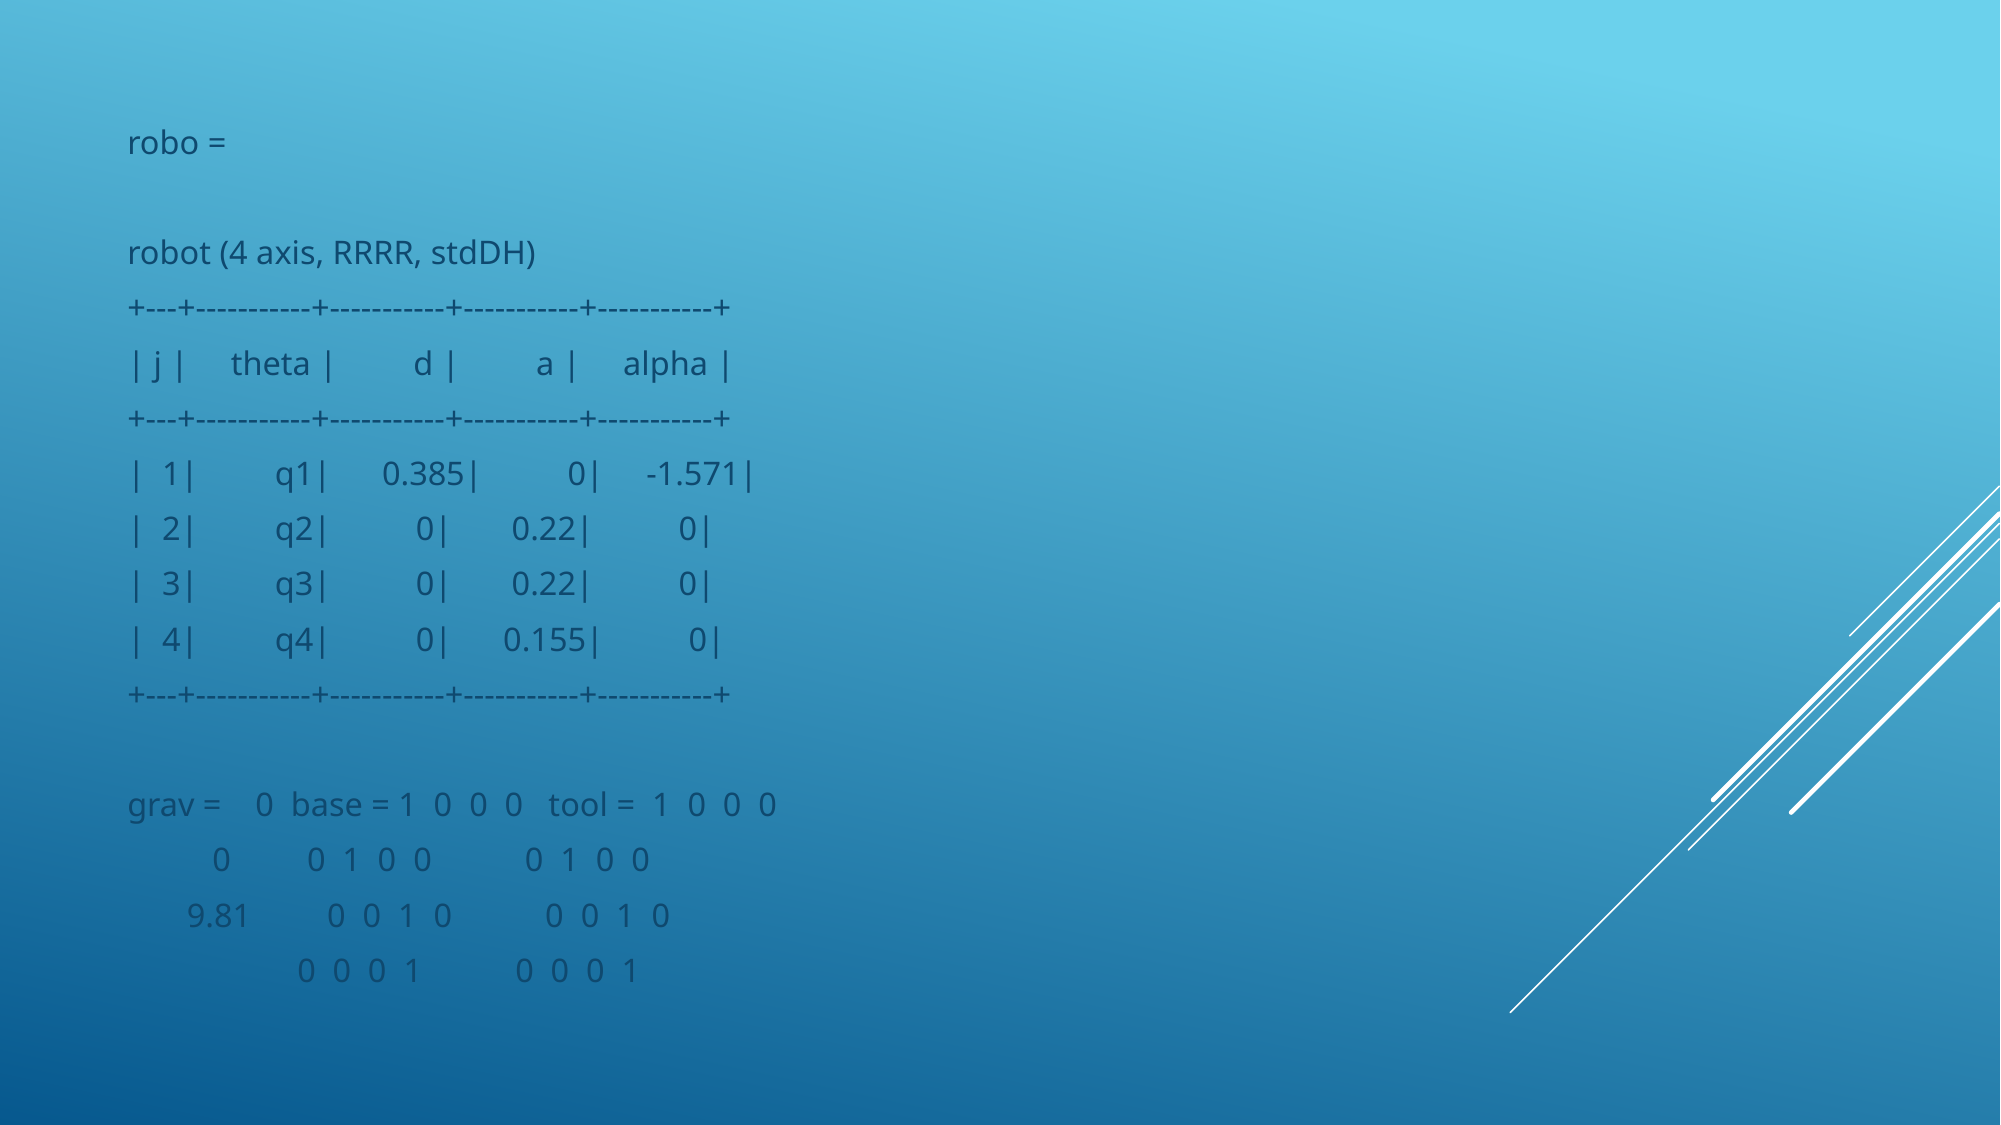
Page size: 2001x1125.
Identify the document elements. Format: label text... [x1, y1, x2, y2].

list robo = robot (4 axis, RRRR, stdDH) +---+-----------+-----------+-----------+-----------+ | j | theta | d | a | alpha | +---+-----------+-----------+-----------+-----------+ | 1| q1| 0.385| 0| -1.571| | 2| q2| 0| 0.22| 0| | 3| q3| 0| 0.22| 0| | 4| q4| 0| 0.155| 0| +---+-----------+-----------+-----------+-----------+ grav = 0 base = 1 0 0 0 tool = 1 0 0 0 0 0 1 0 0 0 1 0 0 9.81 0 0 1 0 0 0 1 0 0 0 0 1 0 0 0 1 [112, 112, 1513, 998]
